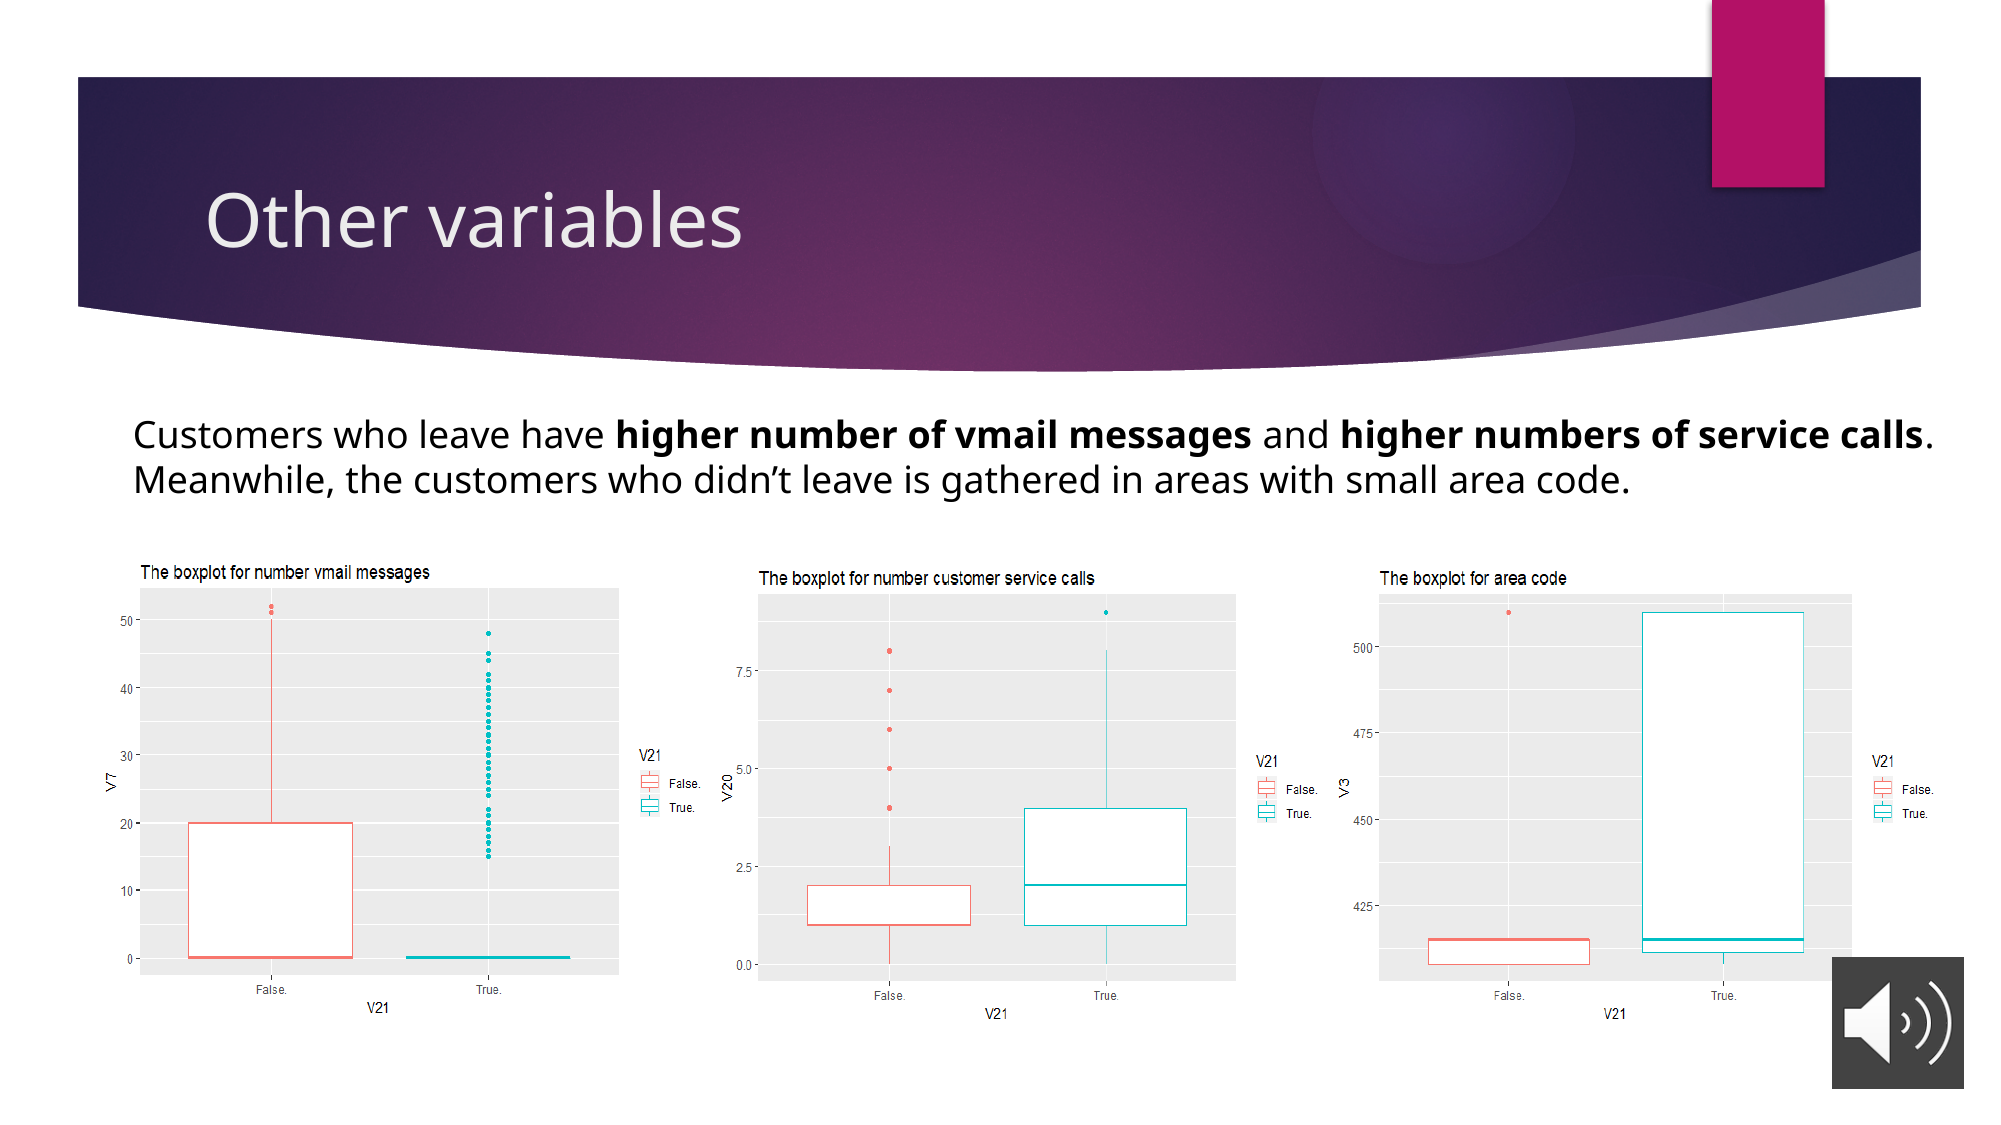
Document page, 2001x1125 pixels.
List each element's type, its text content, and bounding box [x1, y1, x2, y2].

title Other variables [189, 159, 1627, 276]
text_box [97, 555, 1947, 1031]
picture [1830, 955, 1965, 1090]
text_box Customers who leave have higher number of vmail messages and higher numbers of service calls. Meanwhile, the customers who didn’t leave is gathered in areas with small area code. [118, 403, 1950, 509]
